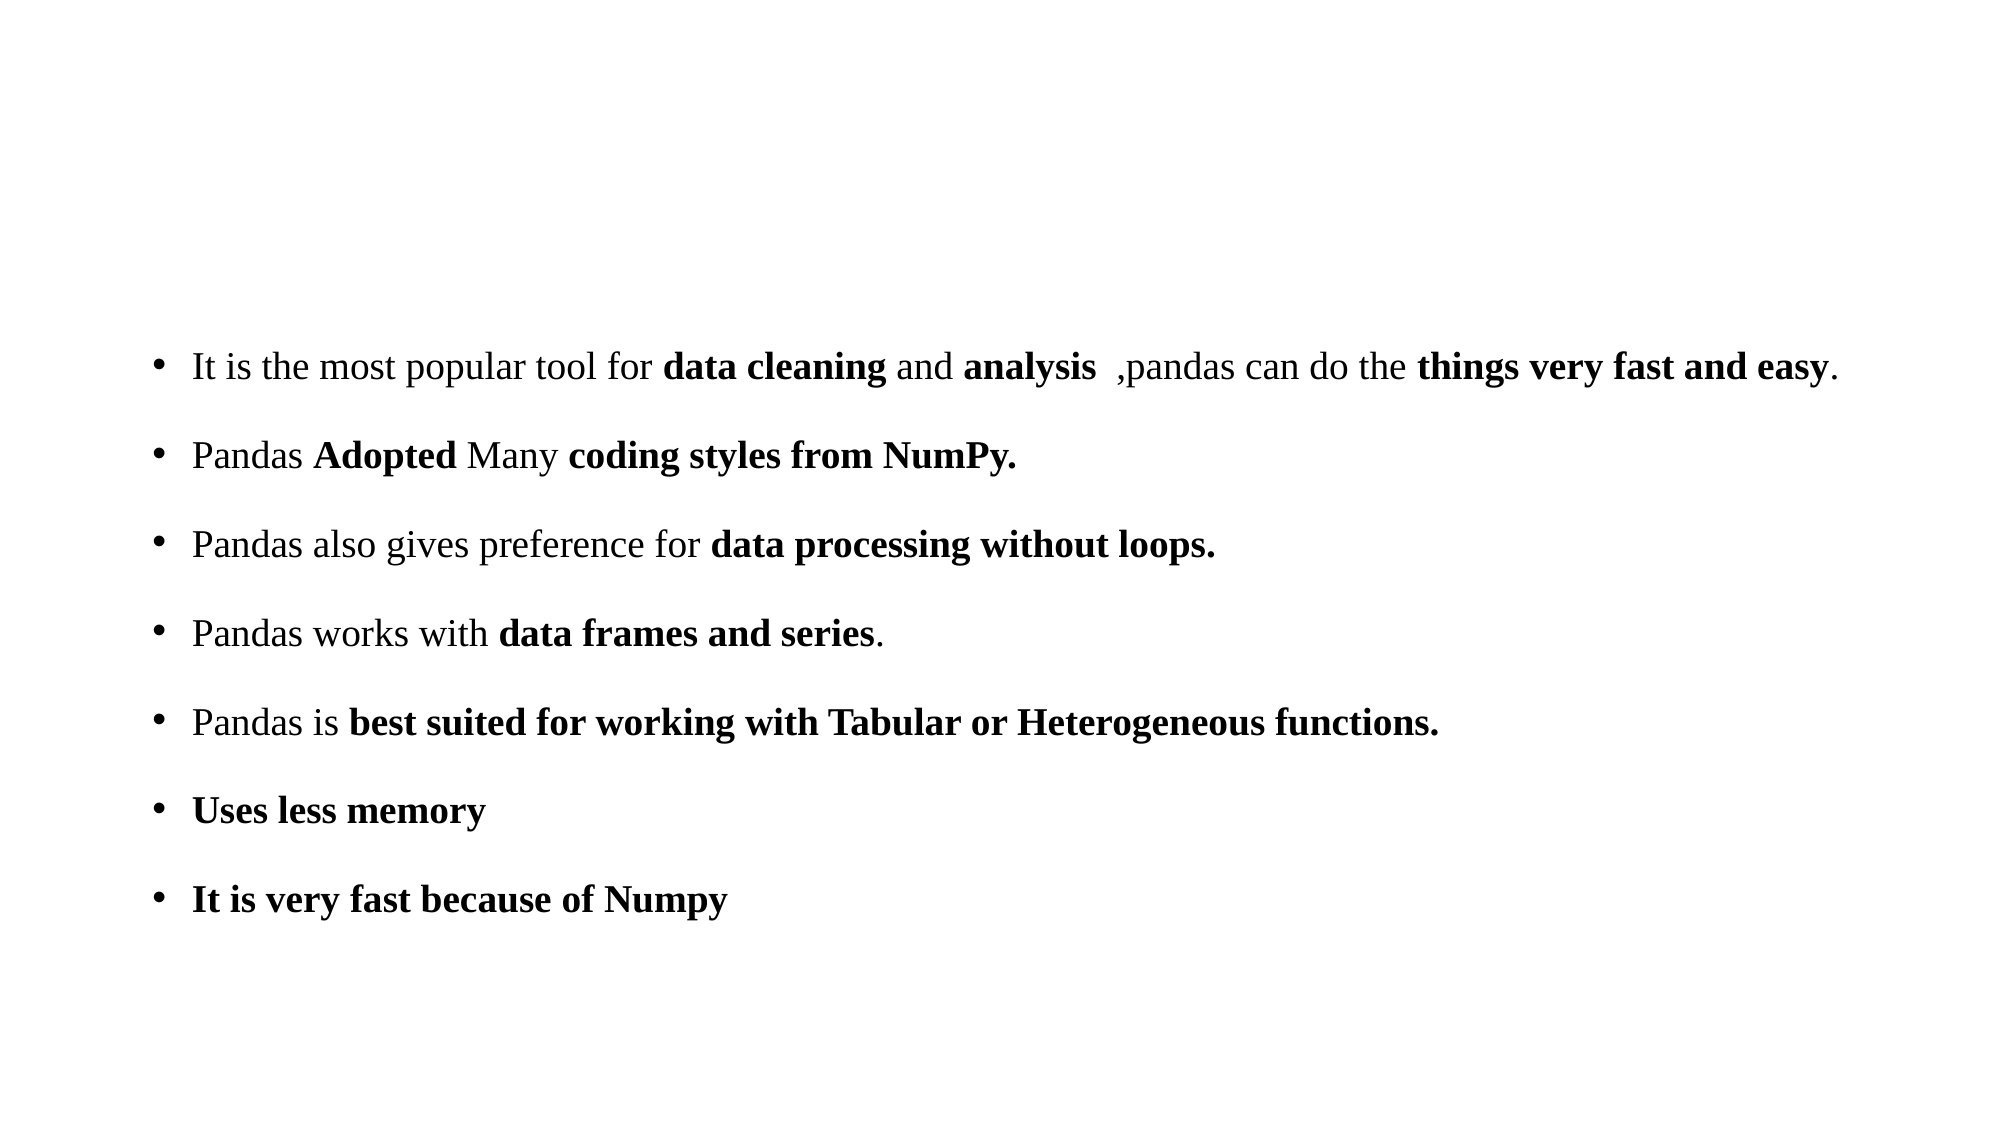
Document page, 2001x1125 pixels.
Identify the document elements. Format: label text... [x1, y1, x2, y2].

list It is the most popular tool for data cleaning and analysis ,pandas can do the things very fast and easy. Pandas Adopted Many coding styles from NumPy. Pandas also gives preference for data processing without loops. Pandas works with data frames and series. Pandas is best suited for working with Tabular or Heterogeneous functions. Uses less memory It is very fast because of Numpy [137, 299, 1863, 1014]
